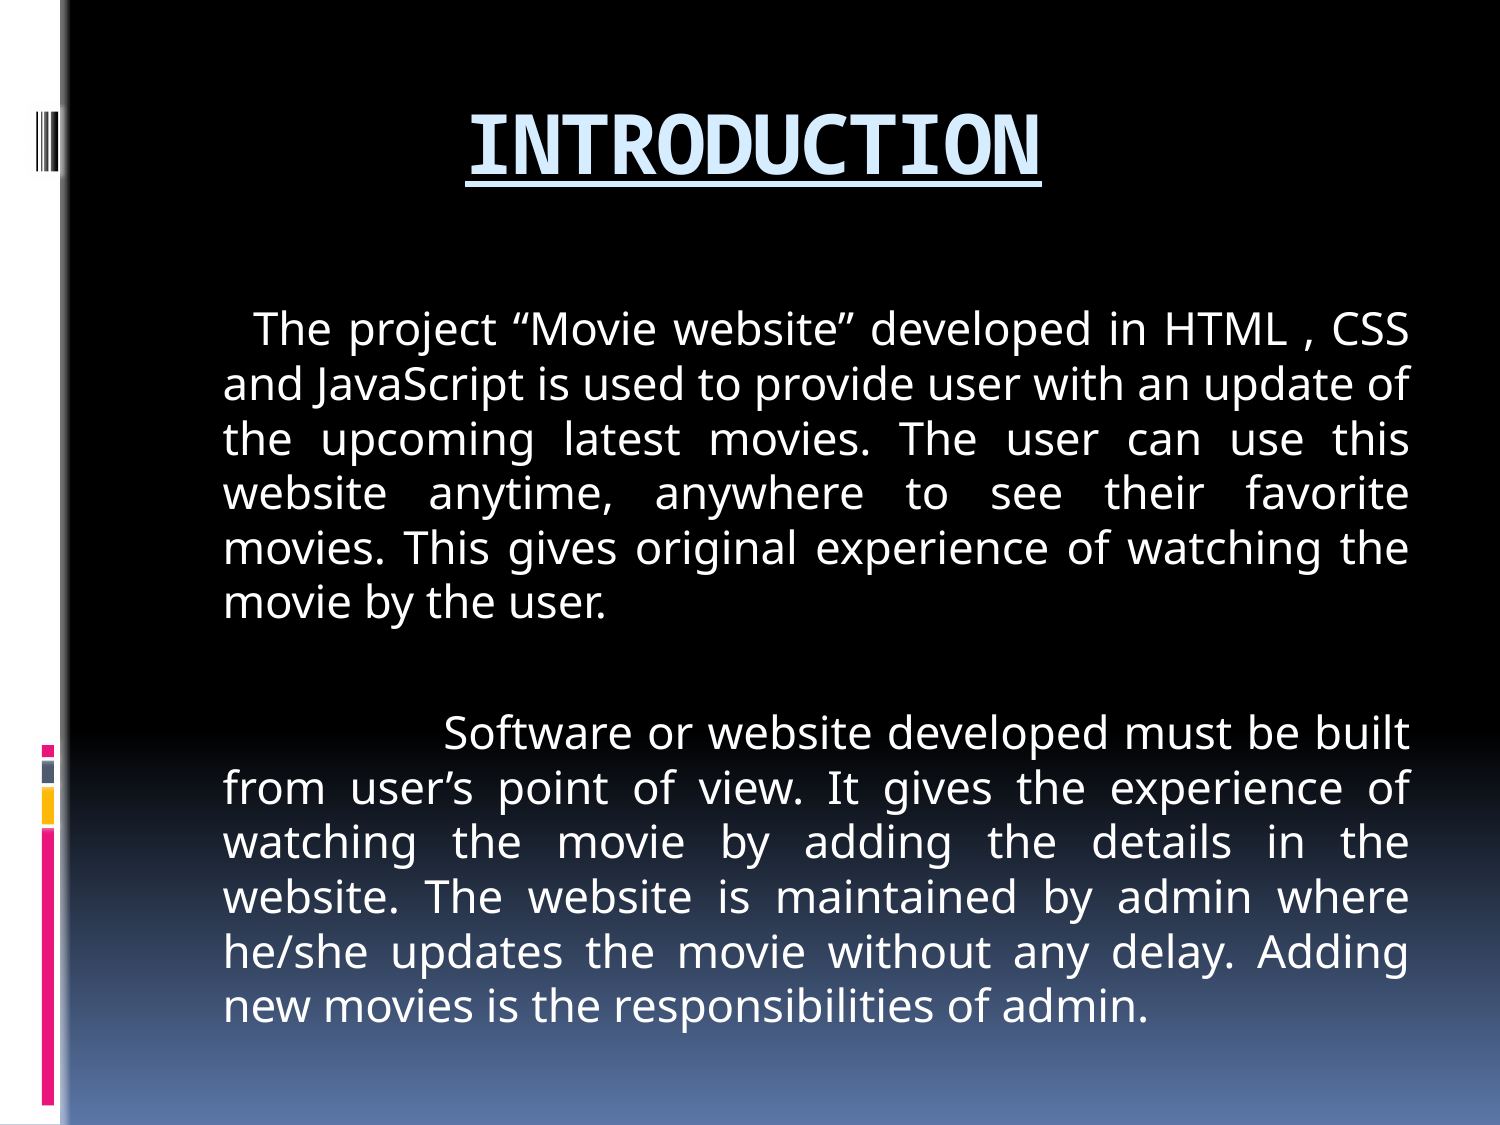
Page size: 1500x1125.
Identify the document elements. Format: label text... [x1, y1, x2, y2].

list The project “Movie website” developed in HTML , CSS and JavaScript is used to provide user with an update of the upcoming latest movies. The user can use this website anytime, anywhere to see their favorite movies. This gives original experience of watching the movie by the user. Software or website developed must be built from user’s point of view. It gives the experience of watching the movie by adding the details in the website. The website is maintained by admin where he/she updates the movie without any delay. Adding new movies is the responsibilities of admin. [150, 292, 1425, 1043]
title INTRODUCTION [150, 83, 1425, 234]
